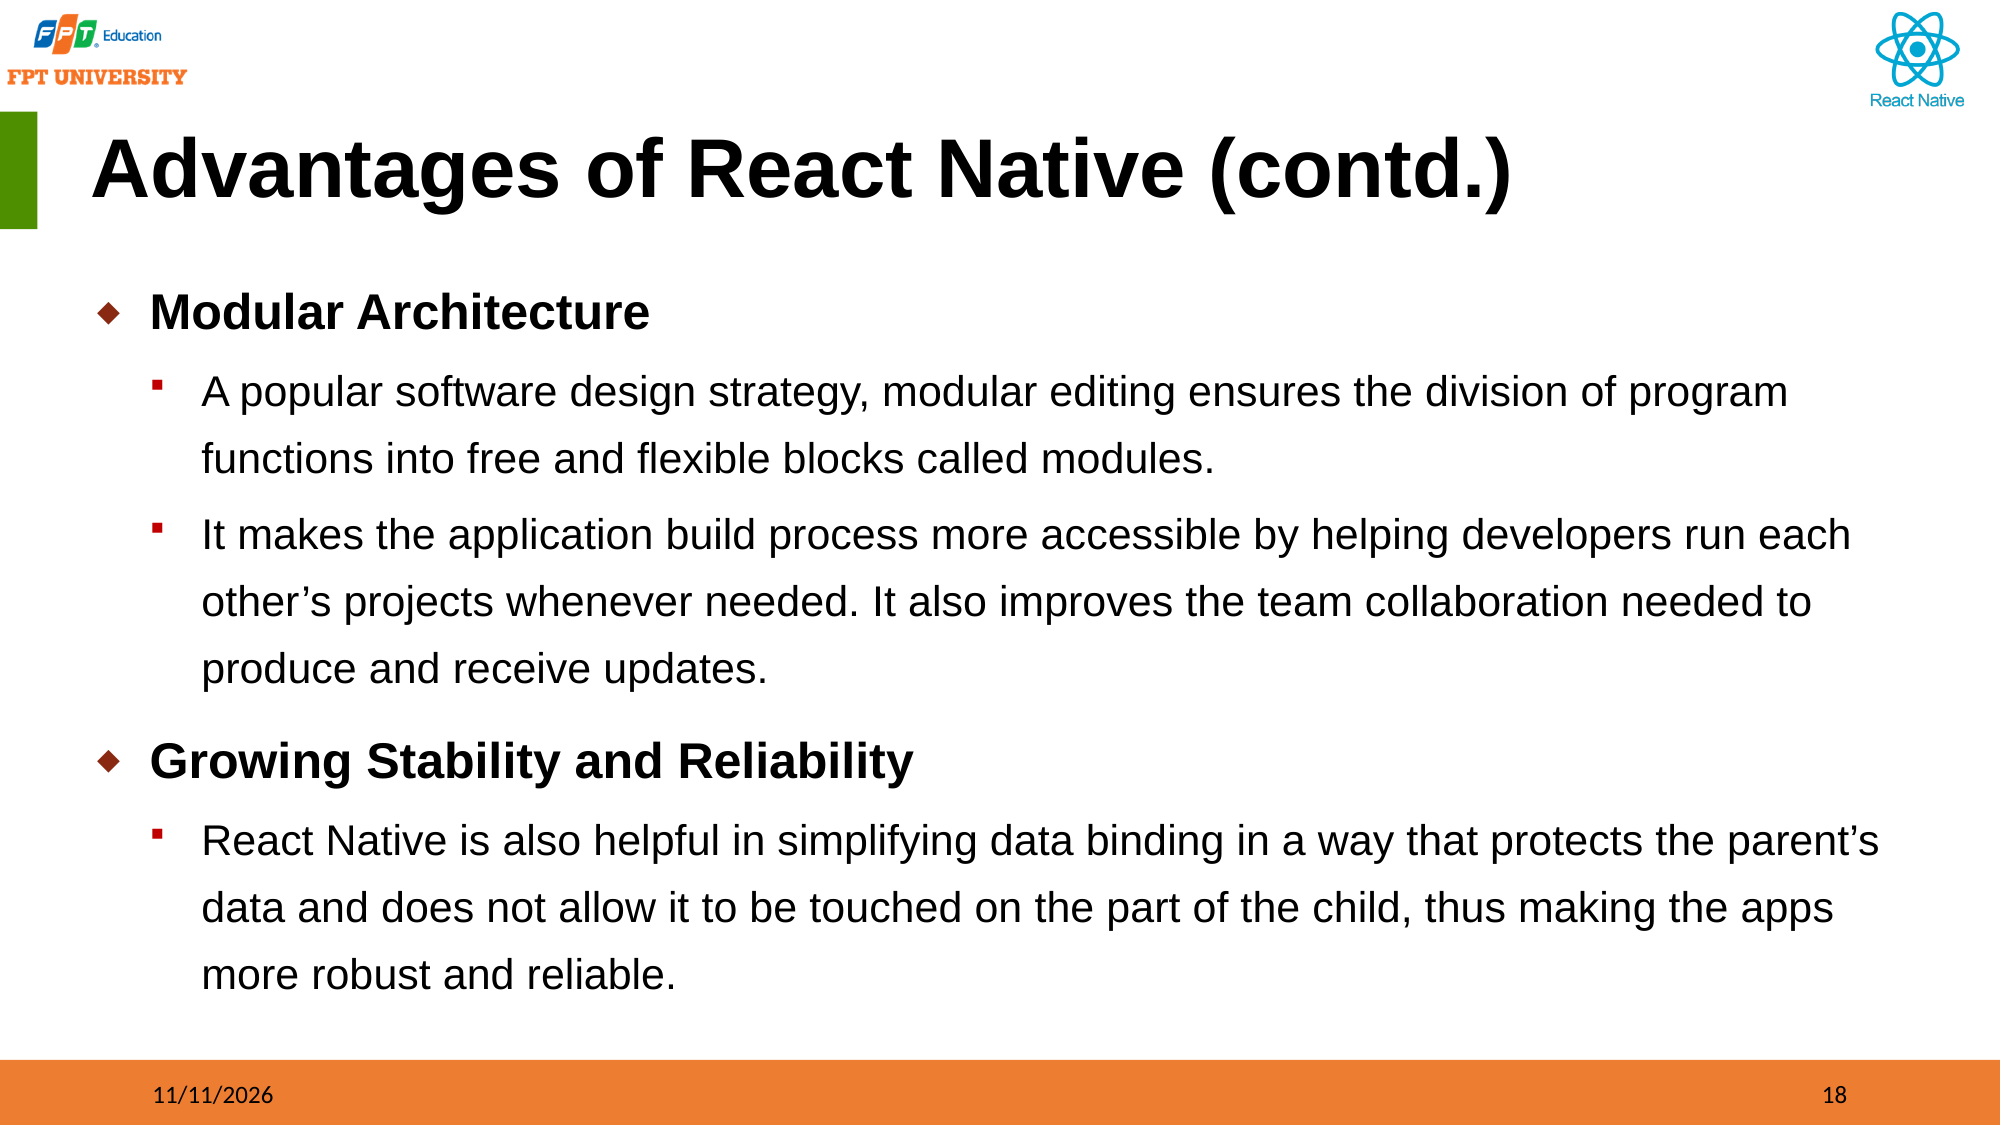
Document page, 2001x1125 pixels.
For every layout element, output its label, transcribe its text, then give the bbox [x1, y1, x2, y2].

title Advantages of React Native (contd.) [37, 111, 1978, 230]
picture [0, 0, 194, 95]
slide_number 18 [1412, 1063, 1863, 1124]
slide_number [137, 1063, 588, 1124]
list Modular Architecture A popular software design strategy, modular editing ensures the division of program functions into free and flexible blocks called modules. It makes the application build process more accessible by helping developers run each other’s projects whenever needed. It also improves the team collaboration needed to produce and receive updates. Growing Stability and Reliability React Native is also helpful in simplifying data binding in a way that protects the parent’s data and does not allow it to be touched on the part of the child, thus making the apps more robust and reliable. [82, 254, 1916, 1014]
picture [1839, 9, 1996, 112]
